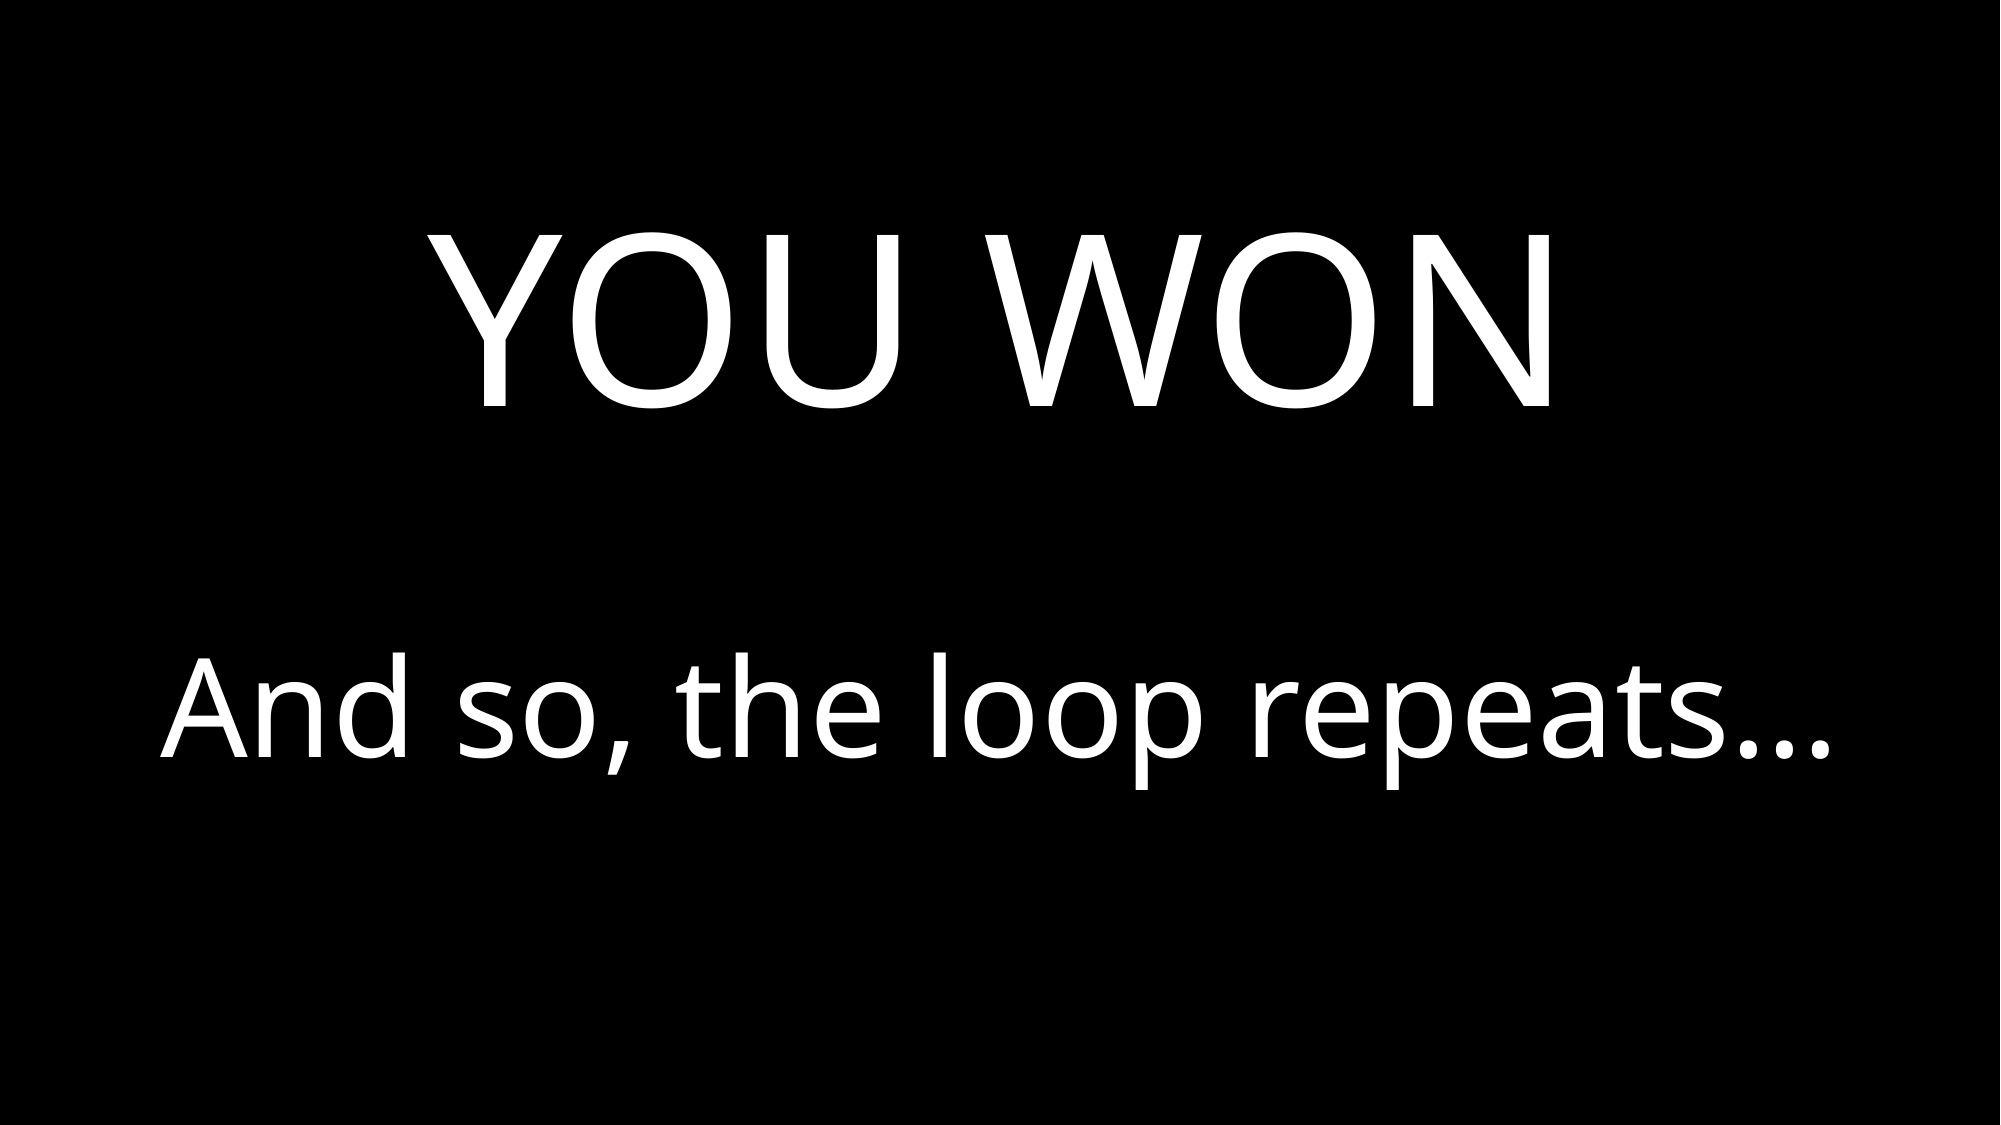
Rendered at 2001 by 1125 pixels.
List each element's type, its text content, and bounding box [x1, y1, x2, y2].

text_box YOU WON And so, the loop repeats… [90, 159, 1910, 792]
